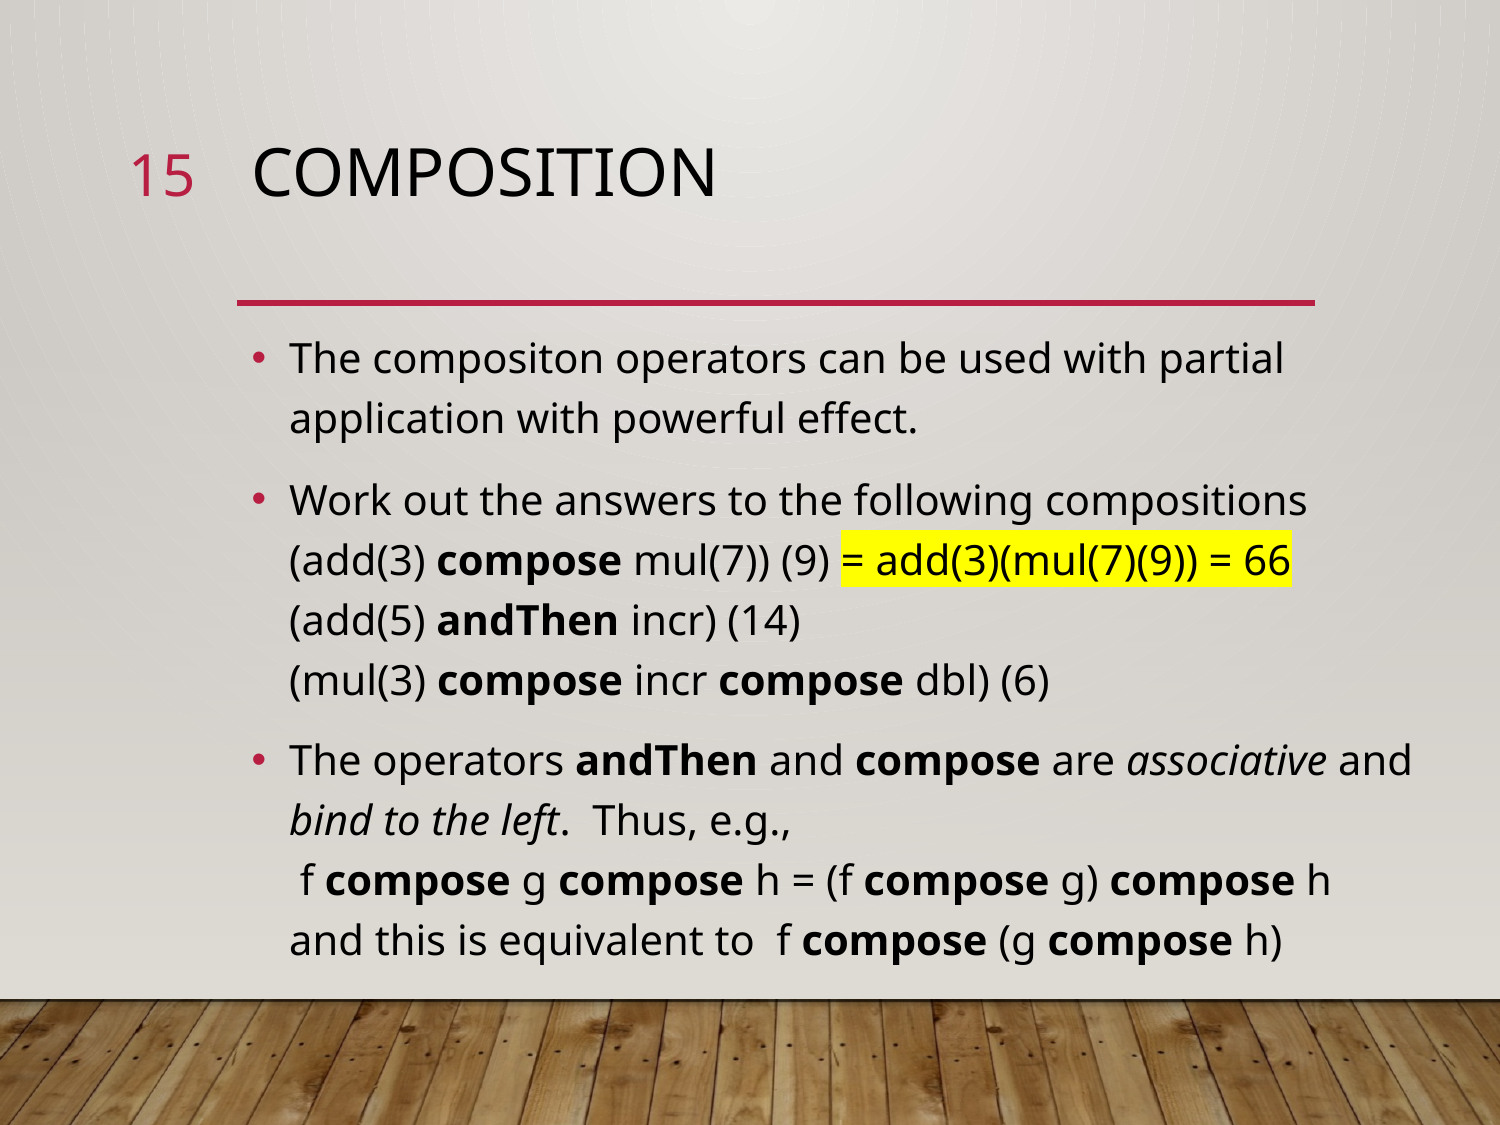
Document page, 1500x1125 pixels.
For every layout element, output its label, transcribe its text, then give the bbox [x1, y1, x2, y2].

picture [0, 999, 1500, 1125]
list The compositon operators can be used with partial application with powerful effect. Work out the answers to the following compositions (add(3) compose mul(7)) (9) = add(3)(mul(7)(9)) = 66 (add(5) andThen incr) (14) (mul(3) compose incr compose dbl) (6) The operators andThen and compose are associative and bind to the left. Thus, e.g., f compose g compose h = (f compose g) compose h and this is equivalent to f compose (g compose h) [236, 314, 1443, 986]
title composition [236, 131, 1481, 302]
slide_number 15 [80, 131, 211, 214]
